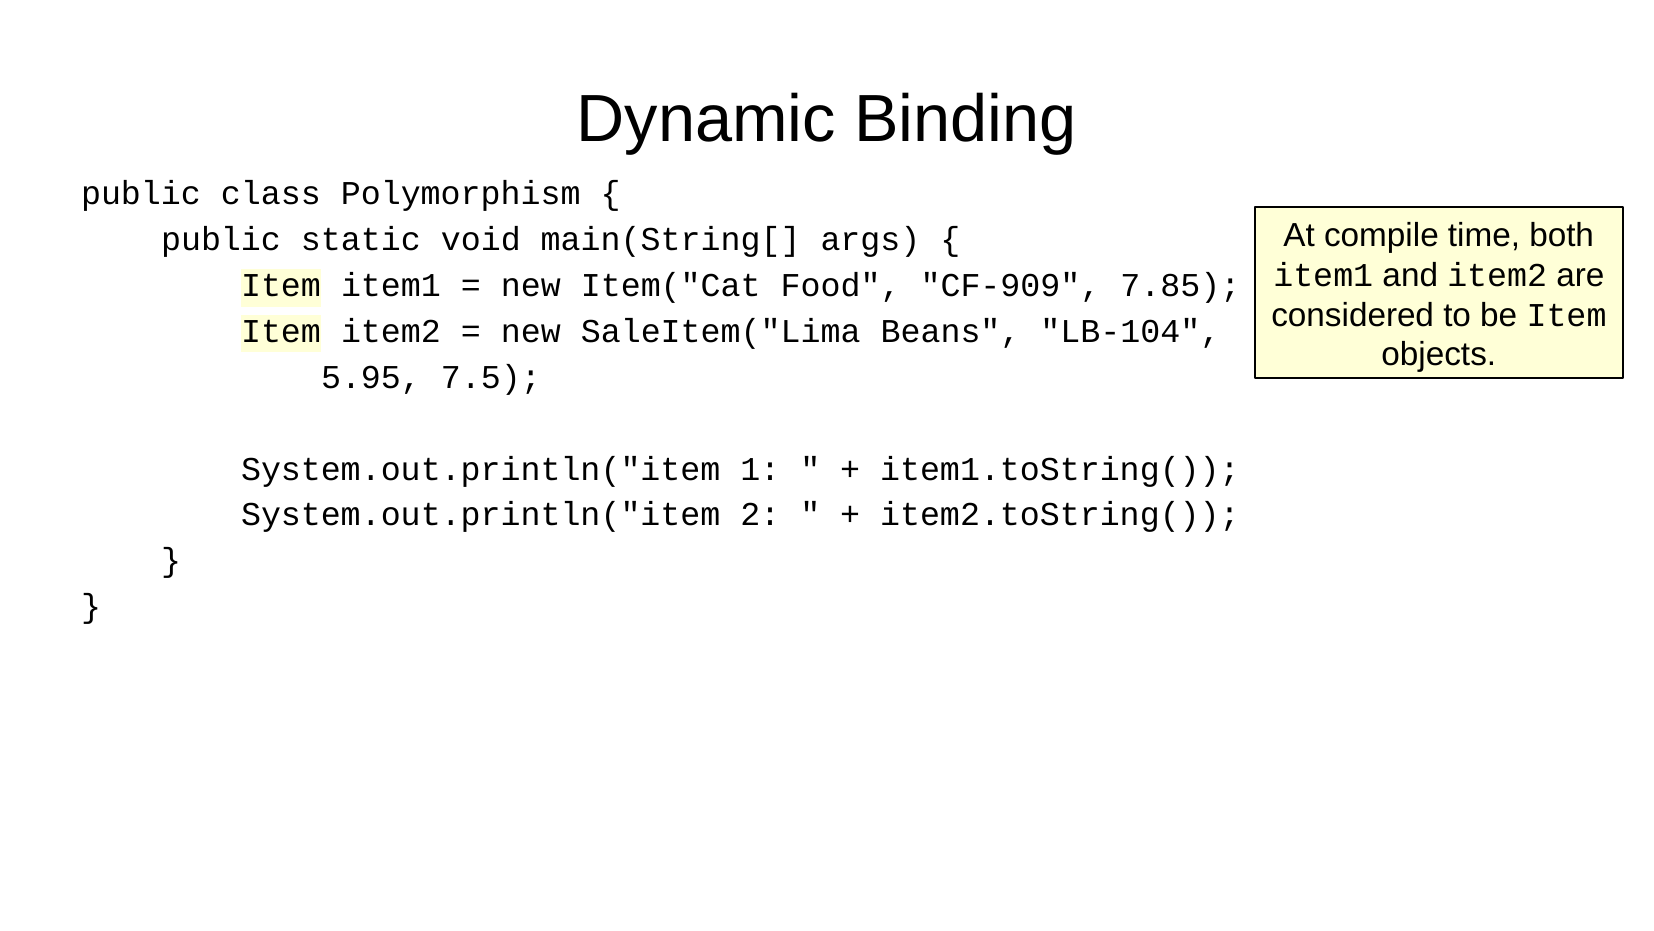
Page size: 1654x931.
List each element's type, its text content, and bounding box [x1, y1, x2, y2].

text_box public class Polymorphism { public static void main(String[] args) { Item item1 = new Item("Cat Food", "CF-909", 7.85); Item item2 = new SaleItem("Lima Beans", "LB-104", 5.95, 7.5); System.out.println("item 1: " + item1.toString()); System.out.println("item 2: " + item2.toString()); } } [66, 158, 1265, 607]
text_box Dynamic Binding [82, 37, 1571, 193]
text_box At compile time, both item1 and item2 are considered to be Item objects. [1255, 207, 1623, 378]
